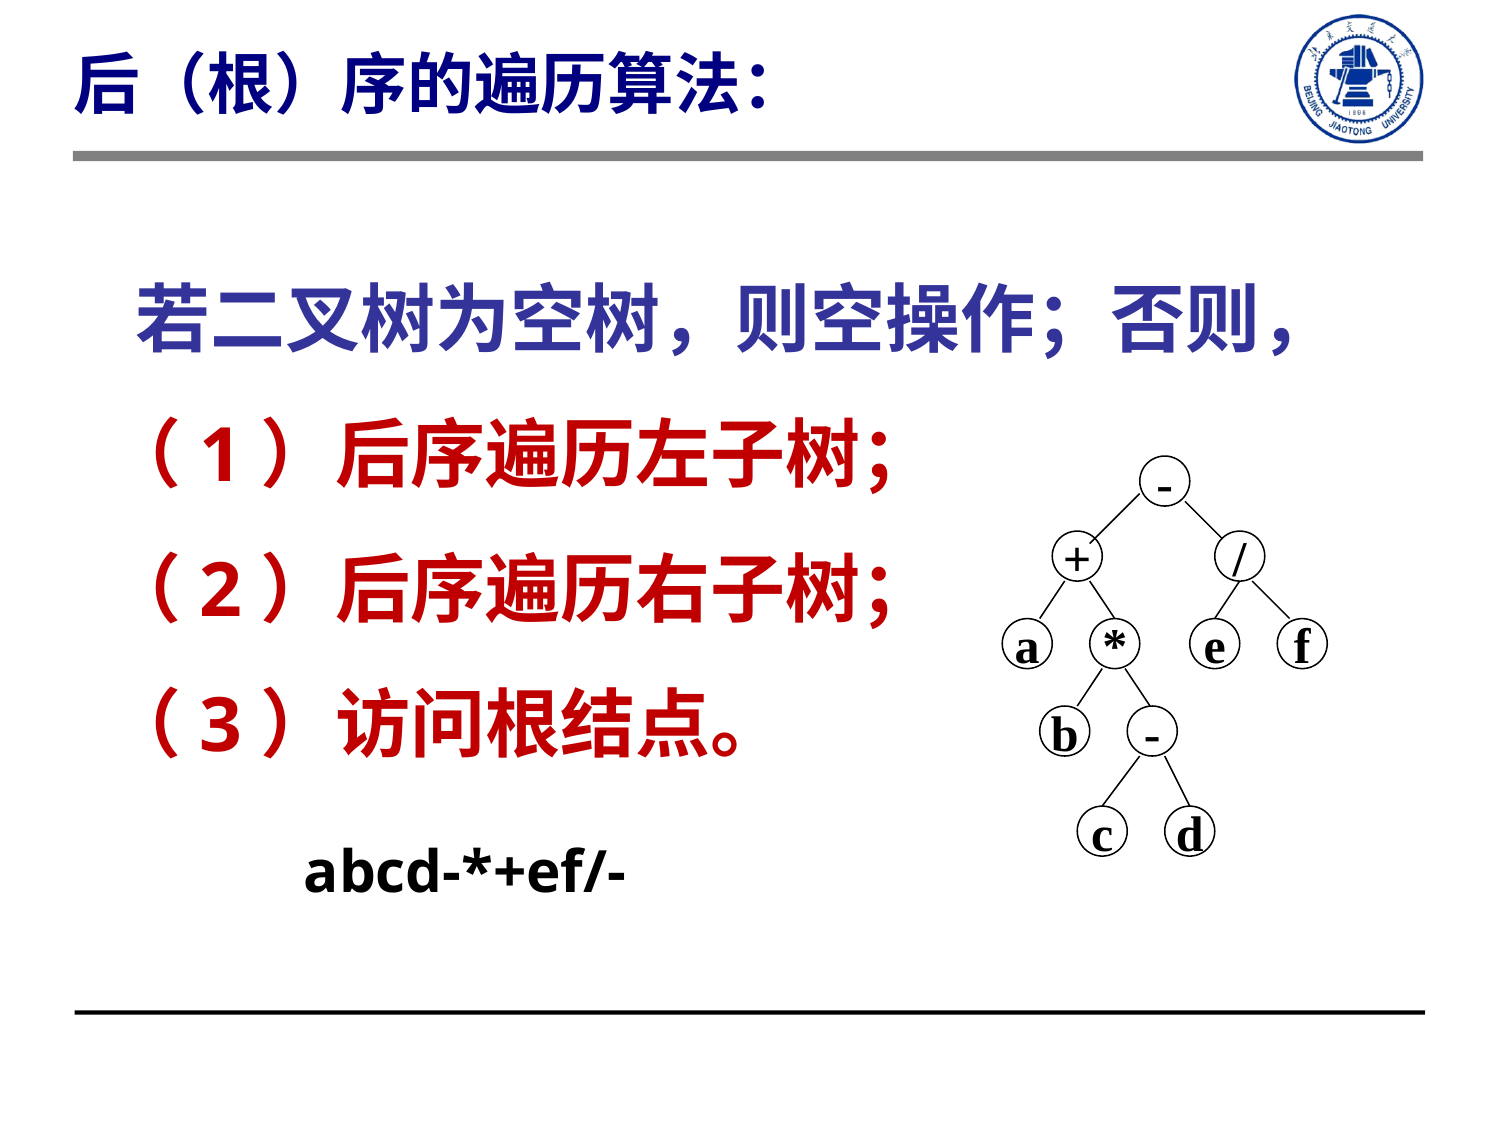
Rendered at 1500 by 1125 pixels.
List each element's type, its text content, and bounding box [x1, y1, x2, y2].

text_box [1001, 455, 1328, 857]
text_box 若二叉树为空树，则空操作；否则， （1）后序遍历左子树； （2）后序遍历右子树； （3）访问根结点。 [91, 219, 1351, 774]
picture [1294, 14, 1424, 144]
text_box 后（根）序的遍历算法： [59, 35, 833, 125]
text_box abcd-*+ef/- [289, 826, 641, 912]
